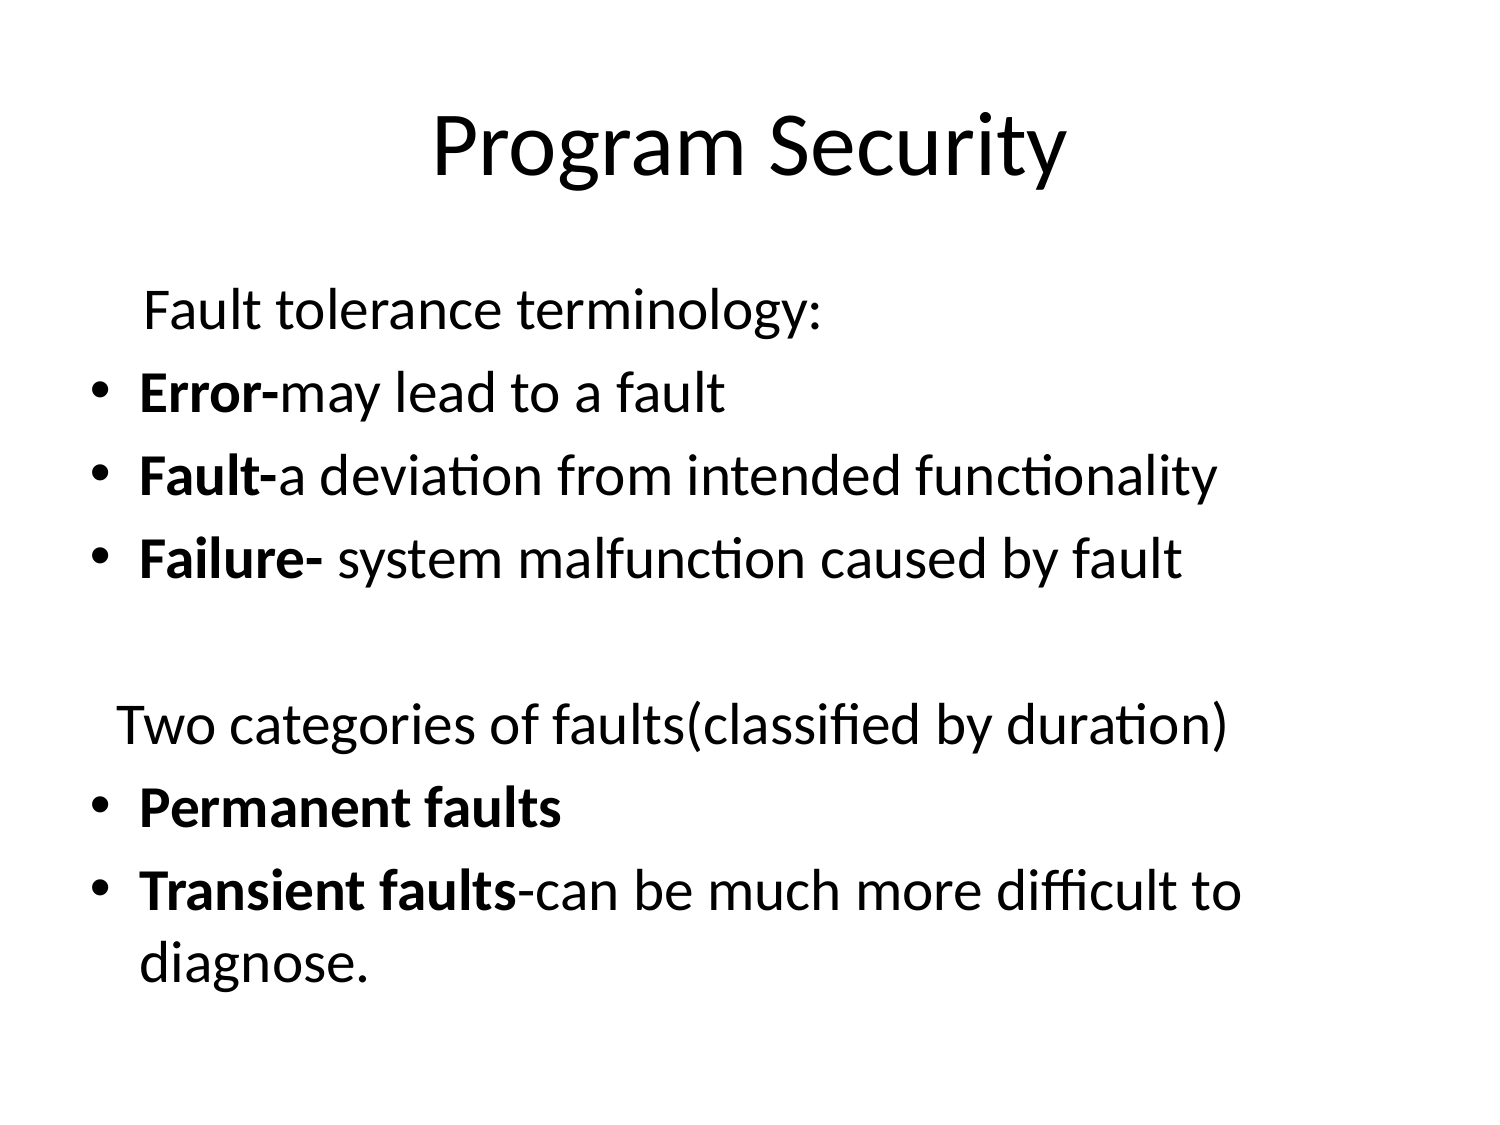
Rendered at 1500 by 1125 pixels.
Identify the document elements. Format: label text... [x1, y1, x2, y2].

text_box Fault tolerance terminology: Error-may lead to a fault Fault-a deviation from intended functionality Failure- system malfunction caused by fault Two categories of faults(classified by duration) Permanent faults Transient faults-can be much more difficult to diagnose. [75, 262, 1425, 1005]
text_box Program Security [75, 45, 1425, 233]
